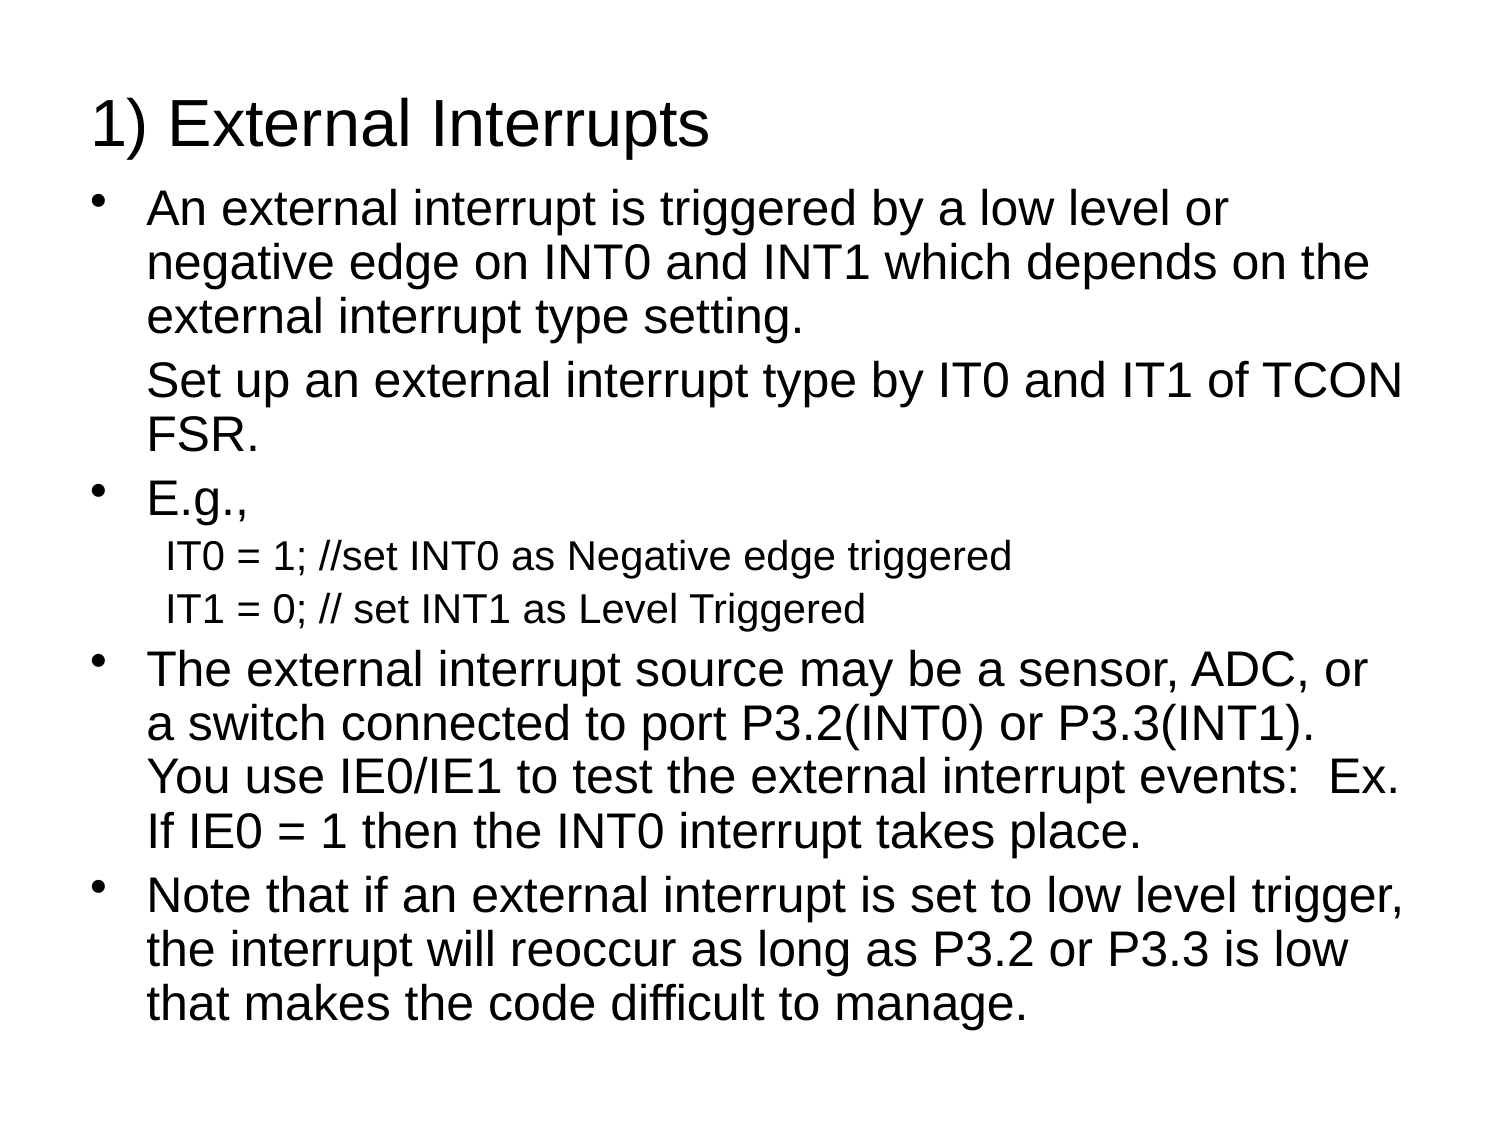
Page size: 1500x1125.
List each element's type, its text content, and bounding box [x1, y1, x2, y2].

title 1) External Interrupts [74, 44, 1426, 174]
list An external interrupt is triggered by a low level or negative edge on INT0 and INT1 which depends on the external interrupt type setting. Set up an external interrupt type by IT0 and IT1 of TCON FSR. E.g., IT0 = 1; //set INT0 as Negative edge triggered IT1 = 0; // set INT1 as Level Triggered The external interrupt source may be a sensor, ADC, or a switch connected to port P3.2(INT0) or P3.3(INT1). You use IE0/IE1 to test the external interrupt events: Ex. If IE0 = 1 then the INT0 interrupt takes place. Note that if an external interrupt is set to low level trigger, the interrupt will reoccur as long as P3.2 or P3.3 is low that makes the code difficult to manage. [74, 174, 1426, 1076]
